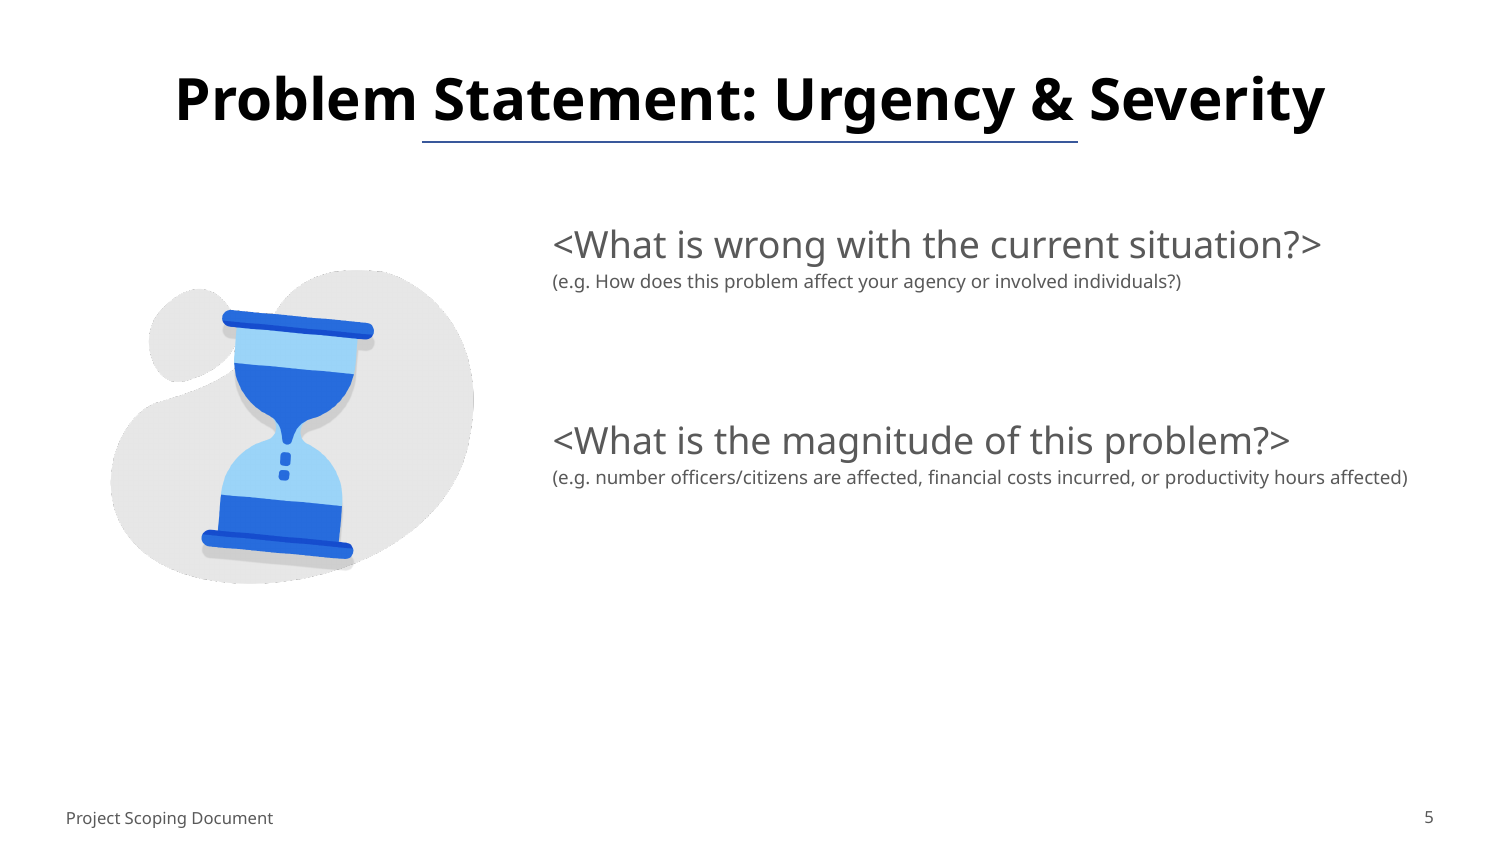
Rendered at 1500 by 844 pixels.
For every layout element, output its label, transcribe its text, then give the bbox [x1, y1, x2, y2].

title Problem Statement: Urgency & Severity [51, 46, 1449, 141]
list <What is wrong with the current situation?> (e.g. How does this problem affect your agency or involved individuals?) <What is the magnitude of this problem?> (e.g. number officers/citizens are affected, financial costs incurred, or productivity hours affected) [537, 199, 1449, 713]
slide_number 5 [1358, 803, 1449, 833]
footer Project Scoping Document [51, 800, 329, 836]
picture [92, 235, 490, 632]
